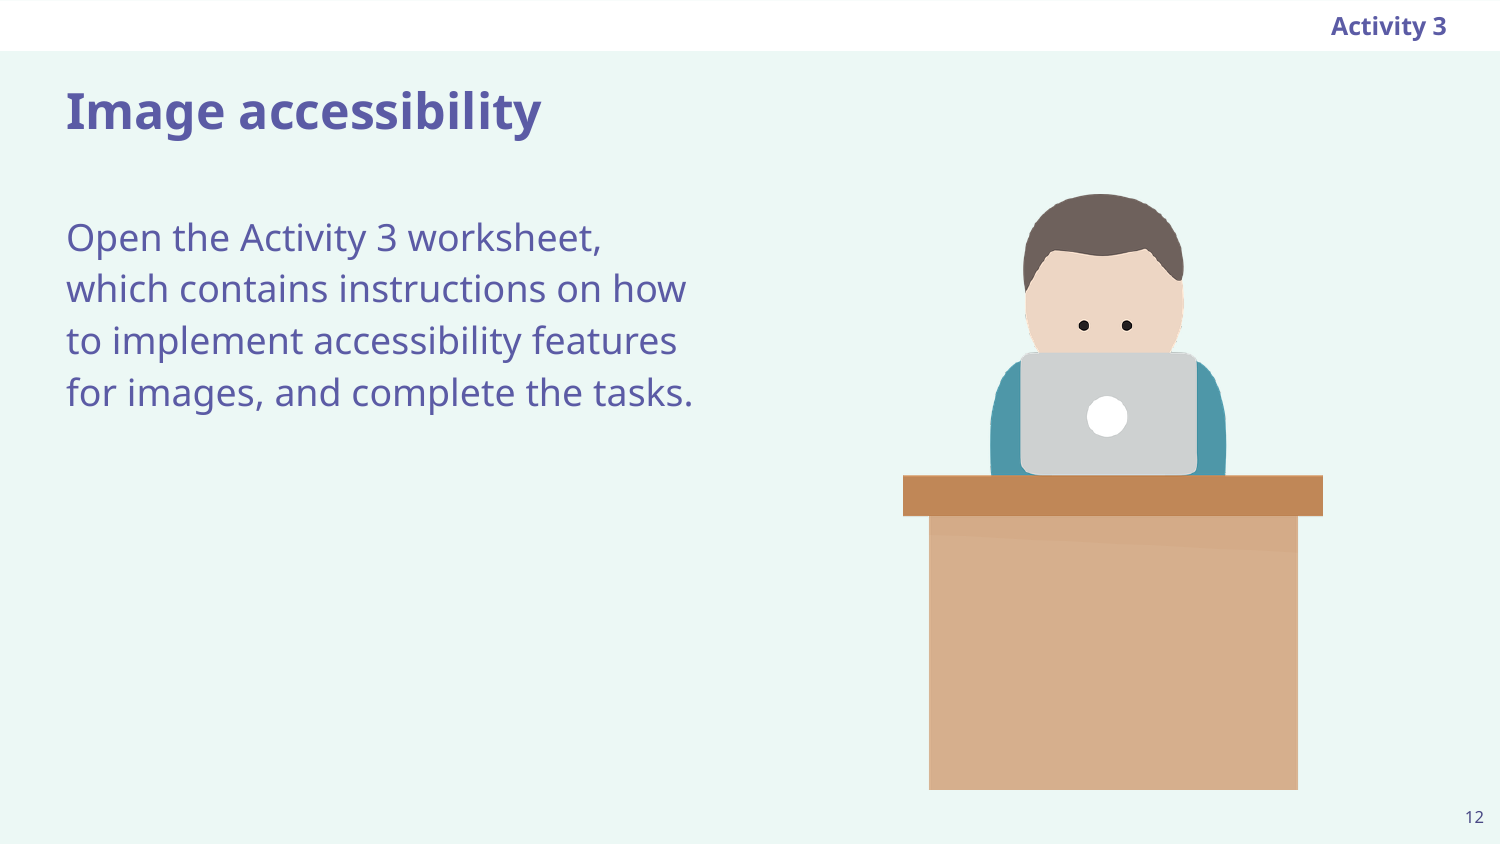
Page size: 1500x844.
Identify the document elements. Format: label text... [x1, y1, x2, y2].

subtitle Activity 3 [862, 0, 1448, 52]
picture [903, 194, 1323, 790]
slide_number ‹#› [1448, 792, 1500, 844]
list Open the Activity 3 worksheet, which contains instructions on how to implement accessibility features for images, and complete the tasks. [51, 191, 723, 793]
title Image accessibility [51, 52, 1449, 167]
